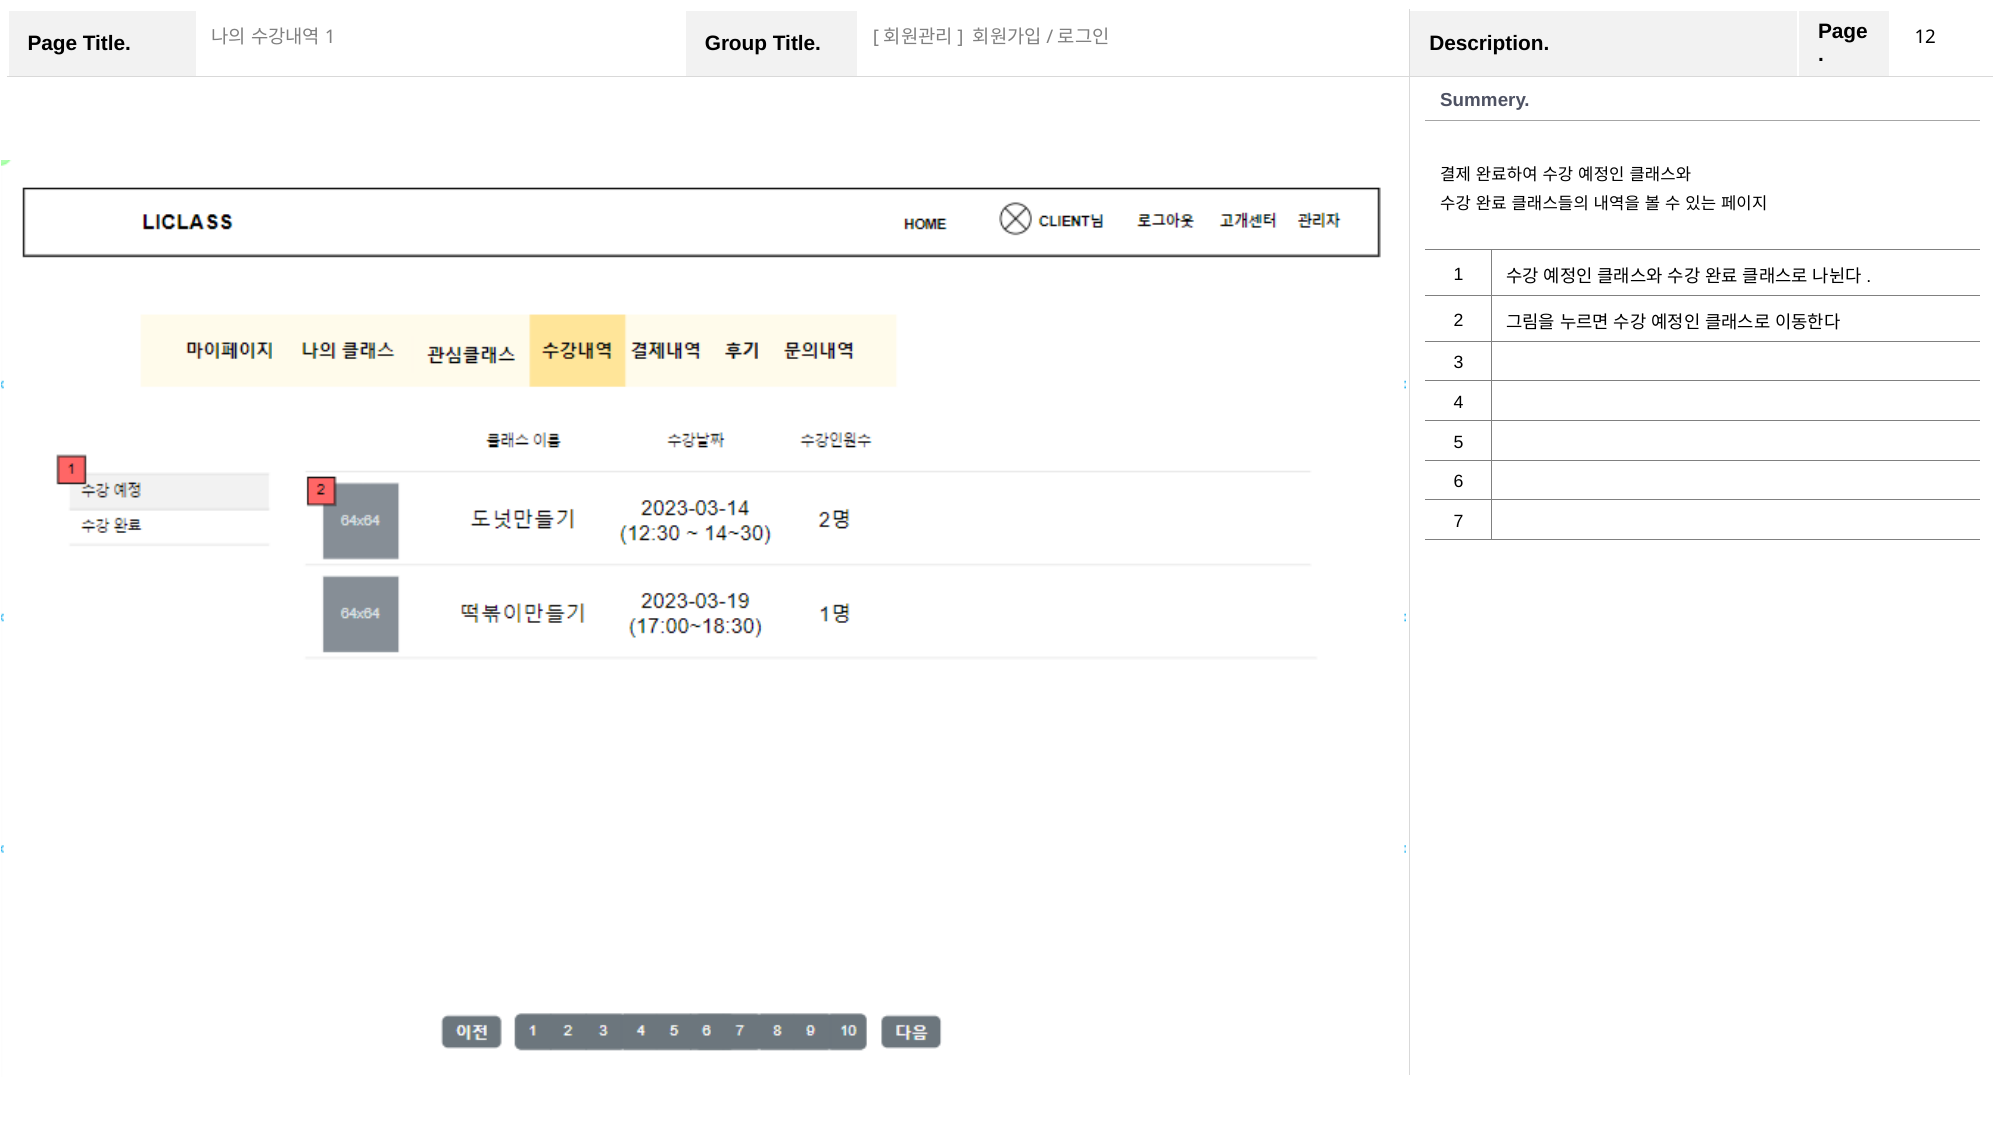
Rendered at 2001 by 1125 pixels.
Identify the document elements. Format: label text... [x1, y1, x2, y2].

table_cell [1492, 381, 1980, 420]
table_cell 6 [1425, 461, 1491, 499]
picture [0, 160, 1406, 1077]
table_cell 2 [1425, 296, 1491, 341]
text_box 12 [1899, 17, 2000, 58]
table_cell [1492, 500, 1980, 539]
table_cell 3 [1425, 342, 1491, 380]
table_cell 7 [1425, 500, 1491, 539]
table_header Summery. [1425, 78, 1980, 120]
table_cell [1492, 342, 1980, 380]
table_cell 1 [1425, 250, 1491, 295]
table_cell 결제 완료하여 수강 예정인 클래스와 수강 완료 클래스들의 내역을 볼 수 있는 페이지 [1425, 121, 1980, 249]
table_cell 4 [1425, 381, 1491, 420]
table_cell 그림을 누르면 수강 예정인 클래스로 이동한다 [1492, 296, 1980, 341]
table_cell [1492, 461, 1980, 499]
list 나의 수강내역1 [196, 18, 684, 55]
table_cell 5 [1425, 421, 1491, 460]
table_cell [1492, 421, 1980, 460]
table_cell 수강 예정인 클래스와 수강 완료 클래스로 나뉜다. [1492, 250, 1980, 295]
list [회원관리] 회원가입/로그인 [858, 18, 1405, 55]
